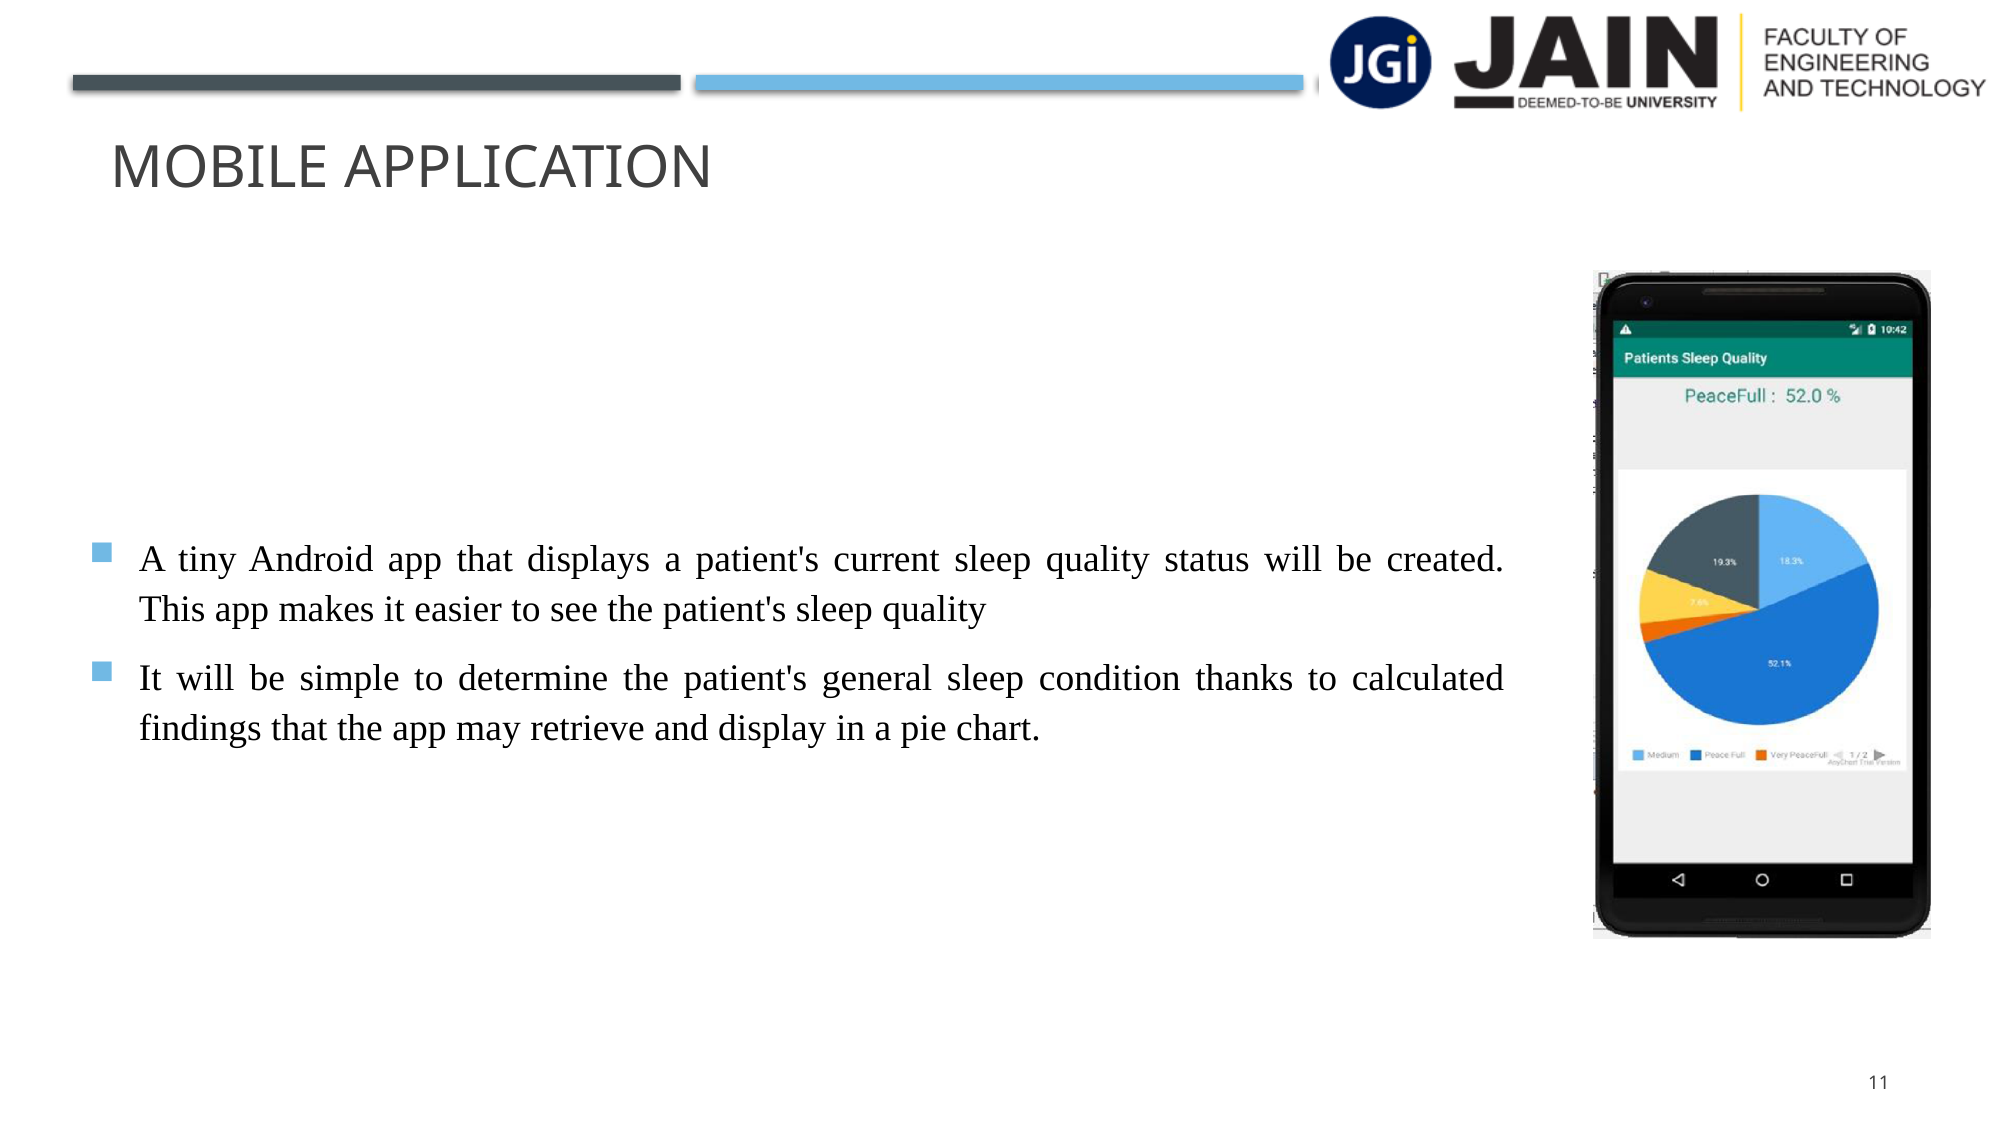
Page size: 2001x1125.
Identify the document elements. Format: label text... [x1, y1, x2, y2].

list A tiny Android app that displays a patient's current sleep quality status will be created. This app makes it easier to see the patient's sleep quality It will be simple to determine the patient's general sleep condition thanks to calculated findings that the app may retrieve and display in a pie chart. [73, 352, 1522, 949]
title Mobile application [95, 11, 1905, 207]
picture [1318, 0, 2000, 132]
slide_number 11 [1732, 1053, 1905, 1114]
picture [1592, 269, 1931, 939]
